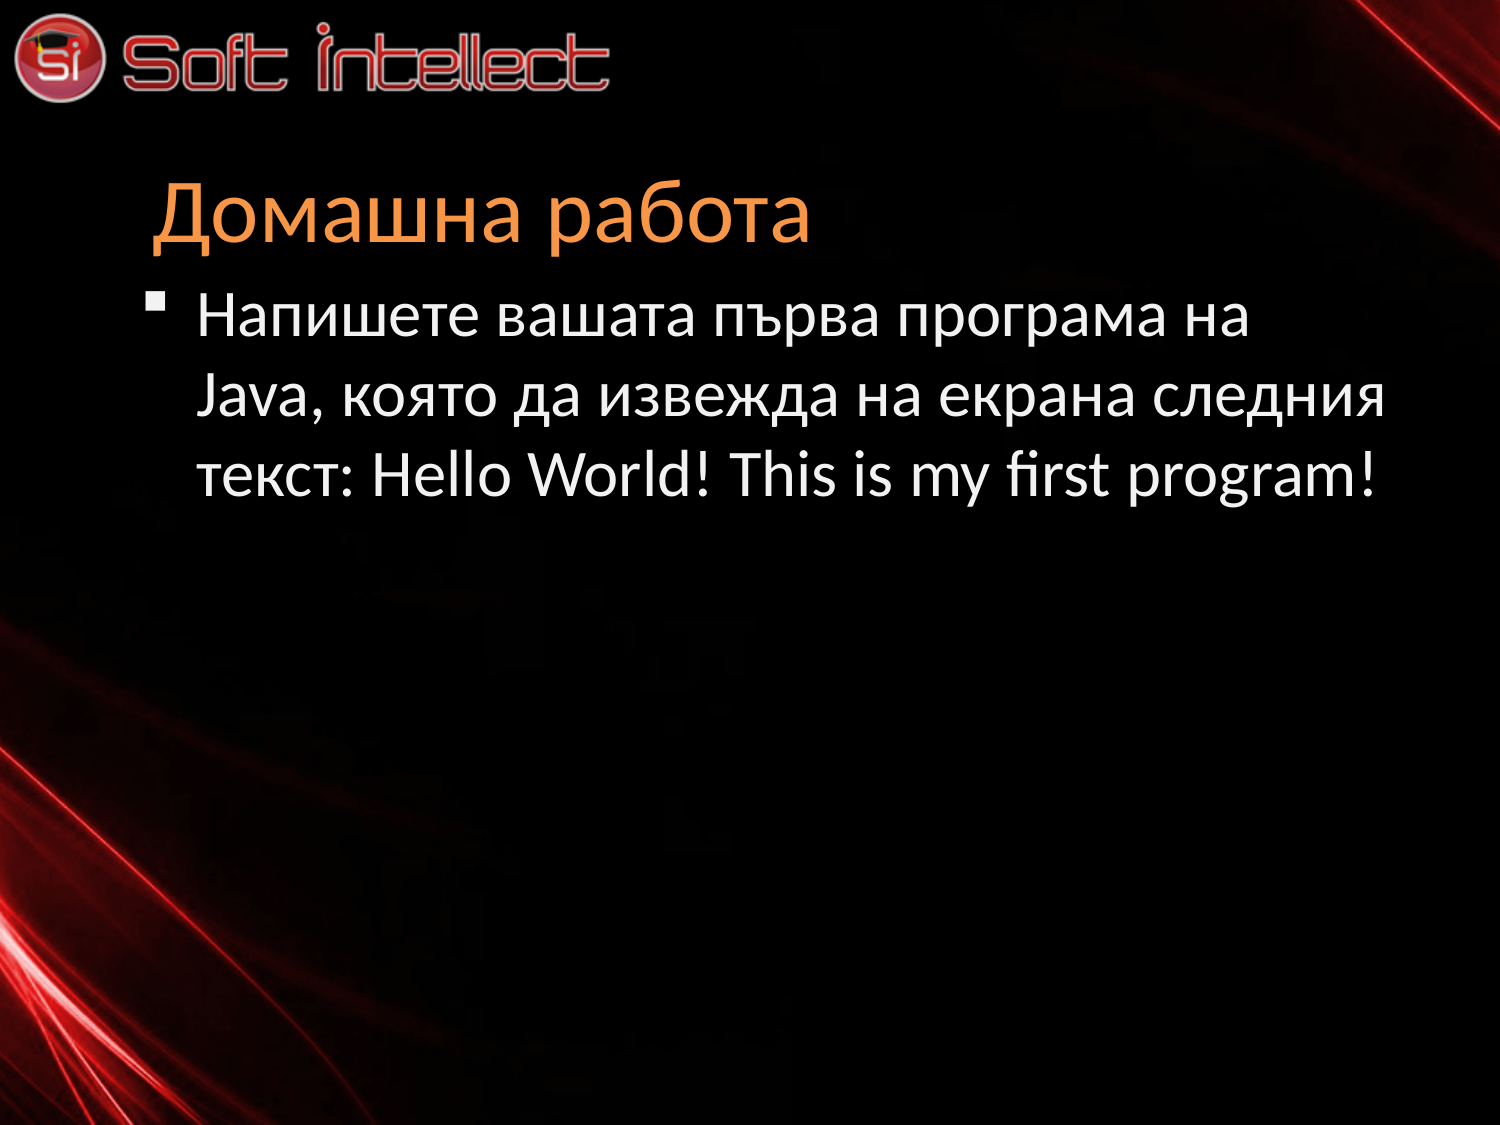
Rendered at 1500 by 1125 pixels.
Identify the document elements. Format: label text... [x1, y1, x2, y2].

picture [0, 0, 1500, 1125]
list Напишете вашата първа програма на Java, която да извежда на екрана следния текст: Hello World! This is my first program! [125, 262, 1413, 1005]
title Домашна работа [137, 112, 1488, 300]
